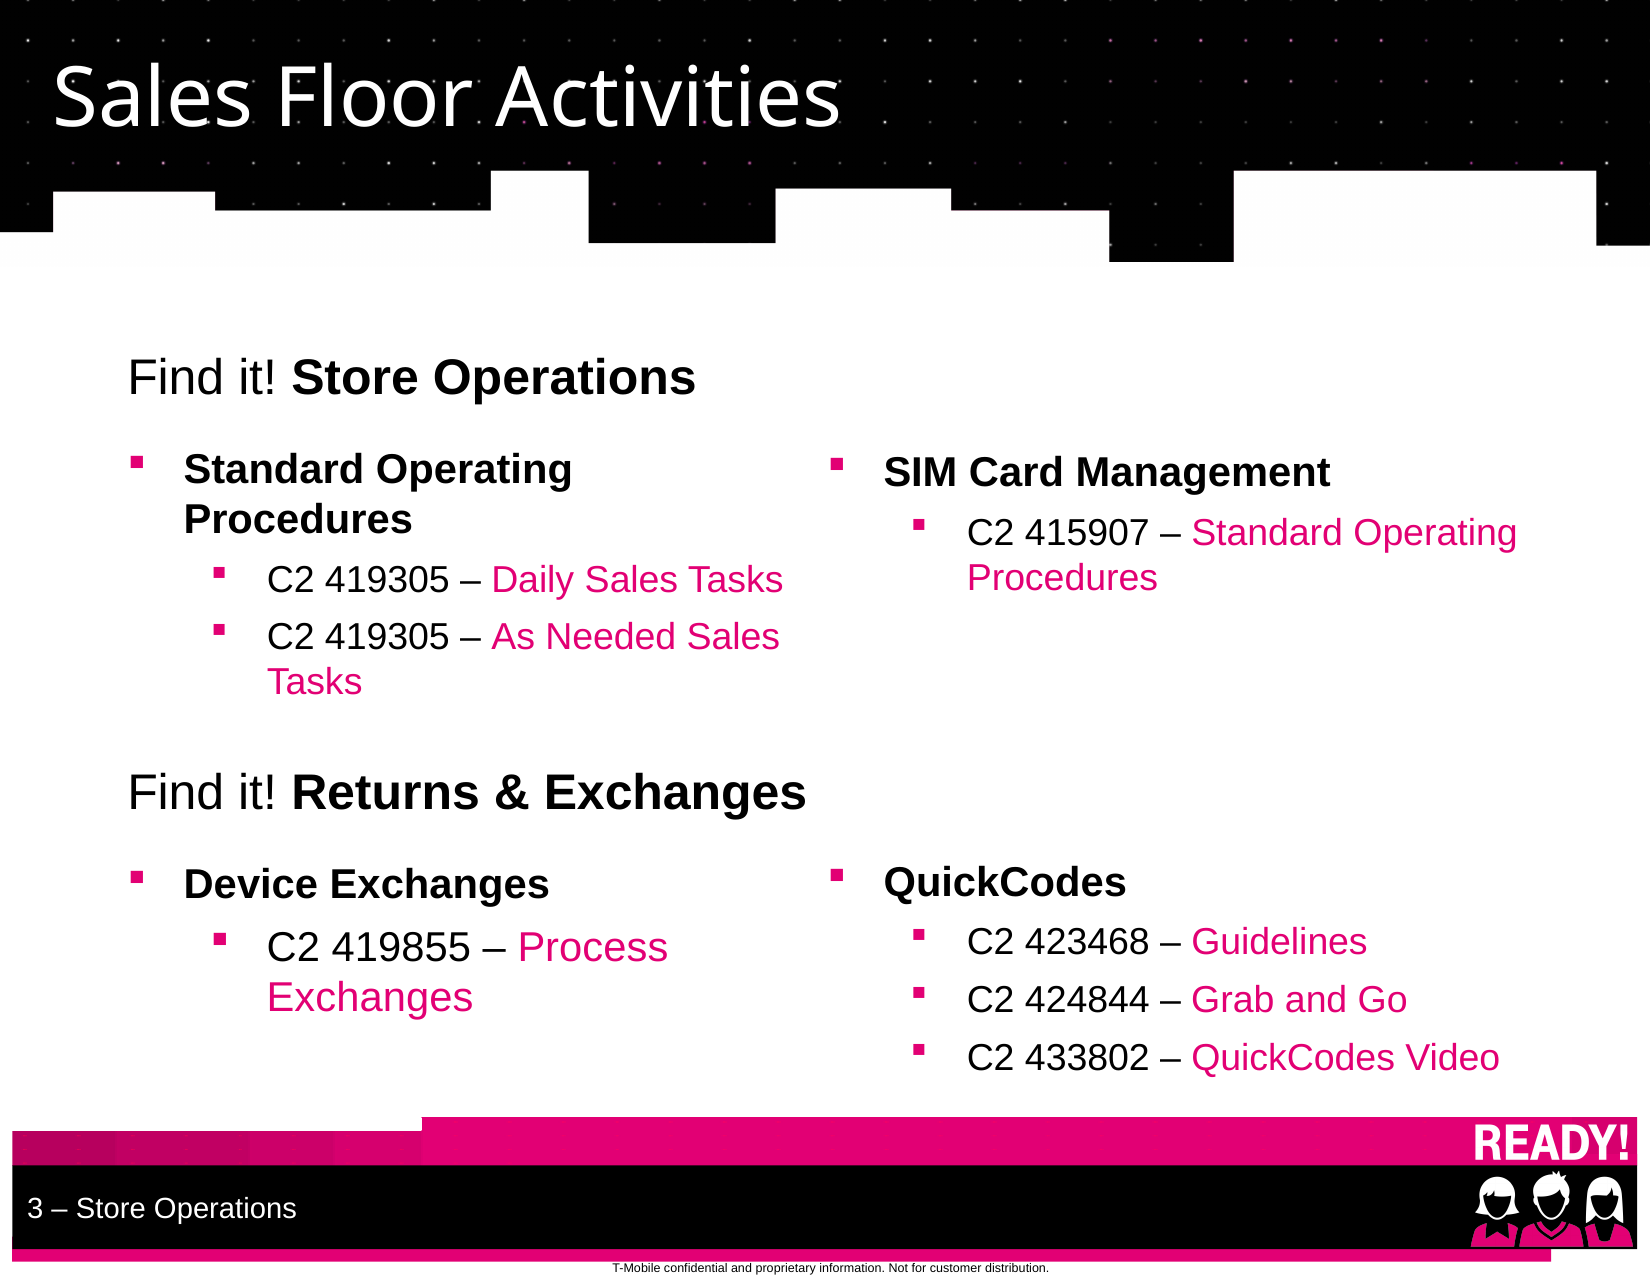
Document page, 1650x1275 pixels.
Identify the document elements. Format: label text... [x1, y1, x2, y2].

picture [0, 0, 1650, 267]
text_box Find it! Store Operations Standard Operating Procedures C2 419305 – Daily Sales Tasks C2 419305 – As Needed Sales Tasks [112, 337, 825, 710]
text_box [12, 1104, 1646, 1275]
text_box Find it! Returns & Exchanges Device Exchanges C2 419855 – Process Exchanges [112, 752, 875, 1028]
text_box QuickCodes C2 423468 – Guidelines C2 424844 – Grab and Go C2 433802 – QuickCodes Video [812, 847, 1650, 1085]
text_box SIM Card Management C2 415907 – Standard Operating Procedures [812, 437, 1650, 605]
